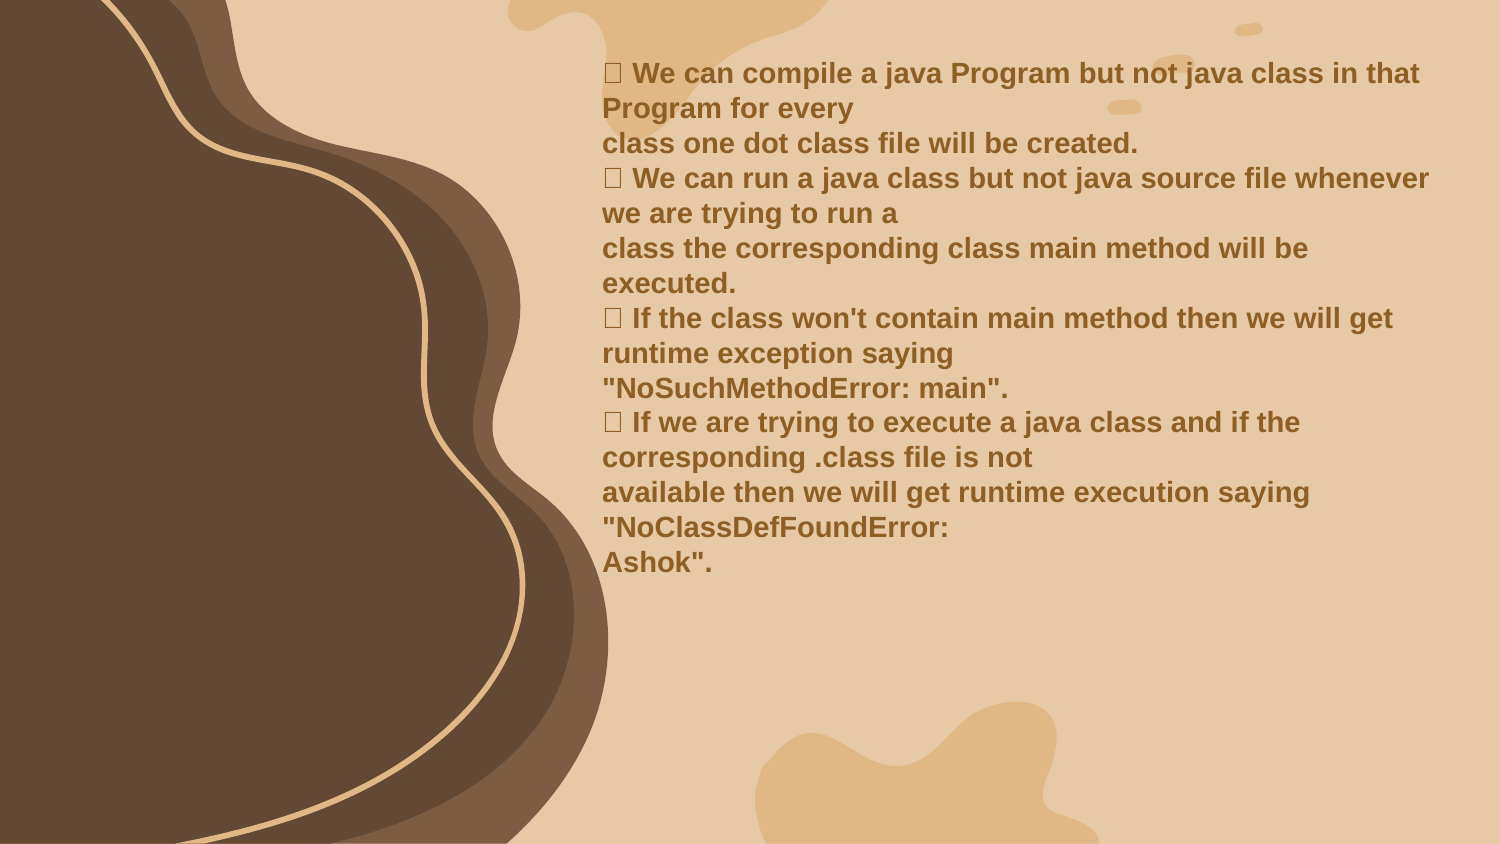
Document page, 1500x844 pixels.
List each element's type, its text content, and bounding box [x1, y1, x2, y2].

text_box  We can compile a java Program but not java class in that Program for every class one dot class file will be created.  We can run a java class but not java source file whenever we are trying to run a class the corresponding class main method will be executed.  If the class won't contain main method then we will get runtime exception saying "NoSuchMethodError: main".  If we are trying to execute a java class and if the corresponding .class file is not available then we will get runtime execution saying "NoClassDefFoundError: Ashok". [587, 46, 1457, 586]
